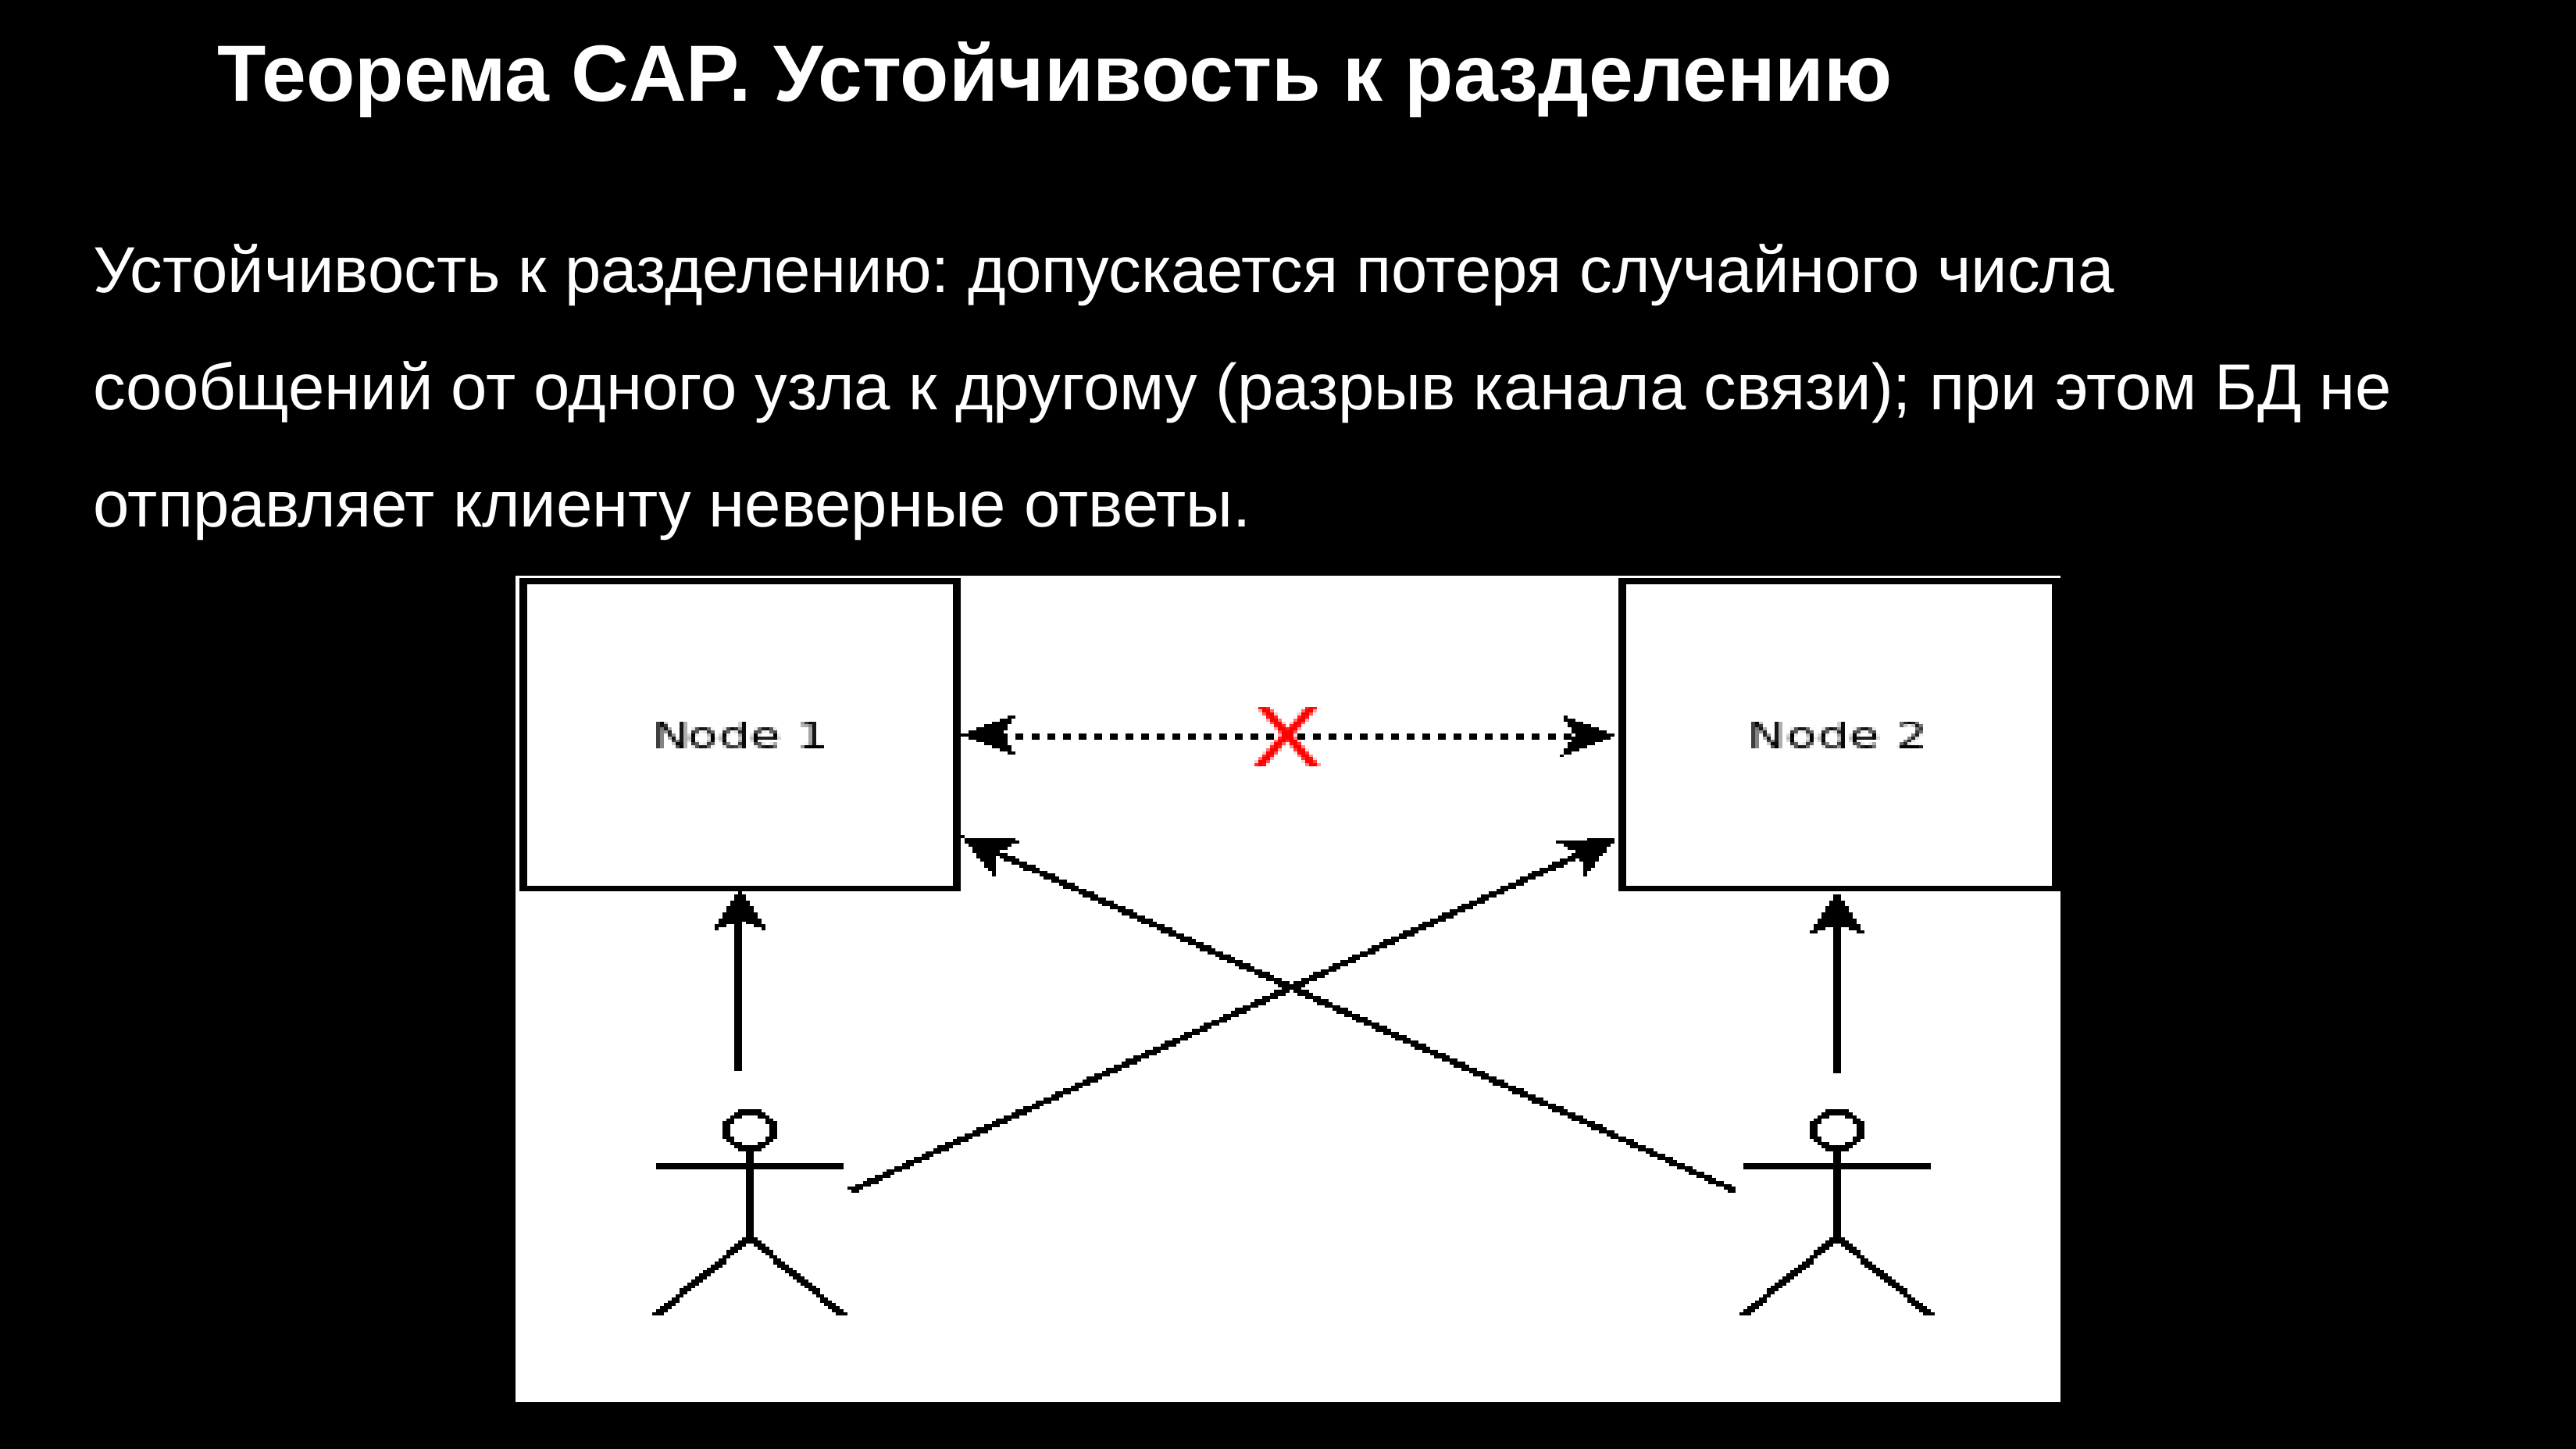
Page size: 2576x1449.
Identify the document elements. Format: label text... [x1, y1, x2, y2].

text_box Устойчивость к разделению: допускается потеря случайного числа сообщений от одного узла к другому (разрыв канала связи); при этом БД не отправляет клиенту неверные ответы. [81, 192, 2485, 536]
picture [515, 575, 2061, 1402]
title Теорема CAP. Устойчивость к разделению [217, 21, 2349, 120]
